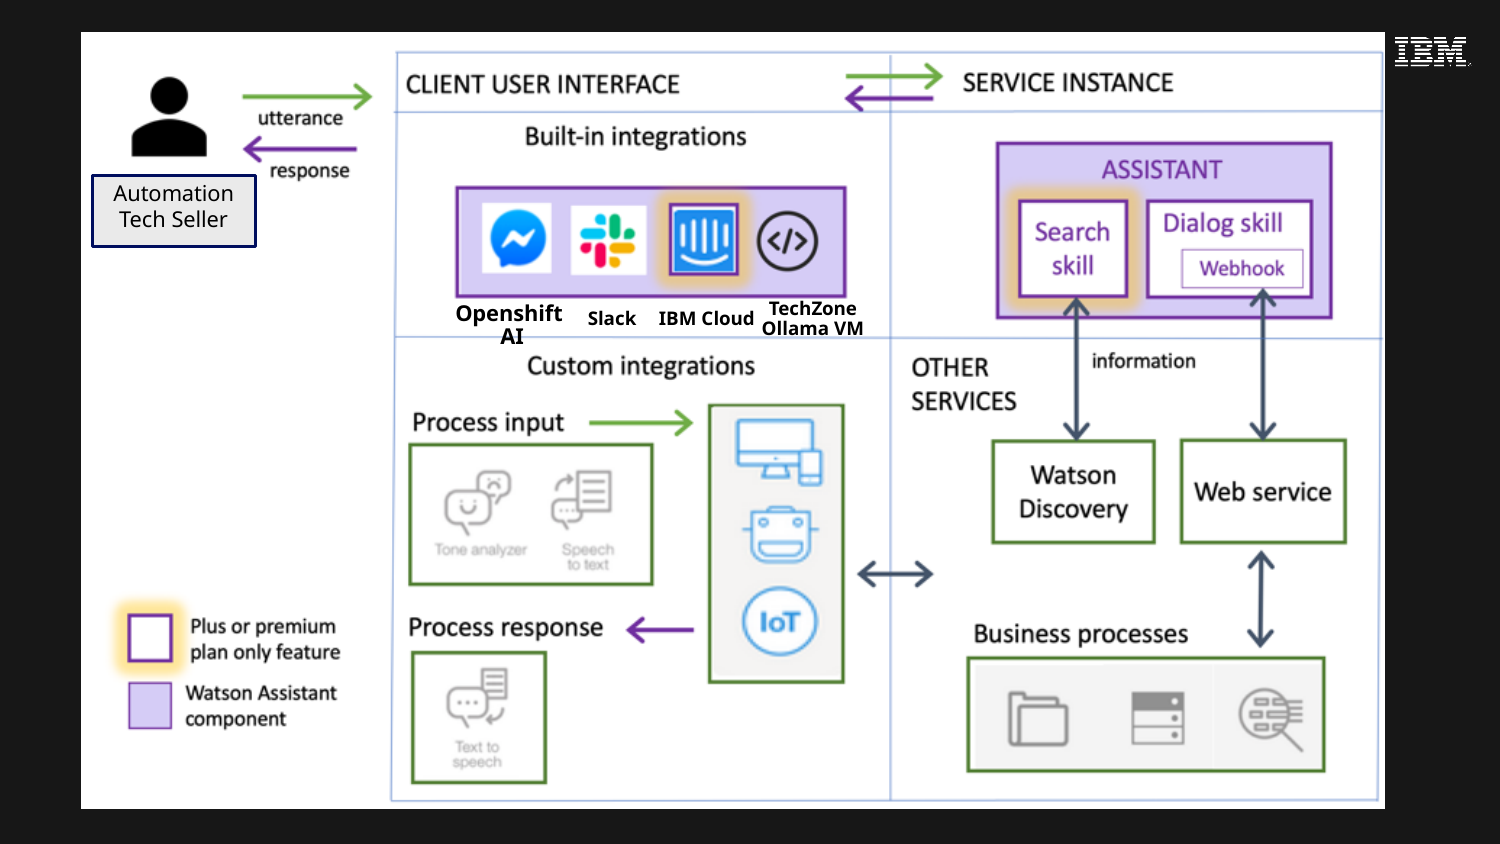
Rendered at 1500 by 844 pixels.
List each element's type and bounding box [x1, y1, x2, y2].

picture [1394, 36, 1472, 67]
picture [81, 32, 1385, 809]
